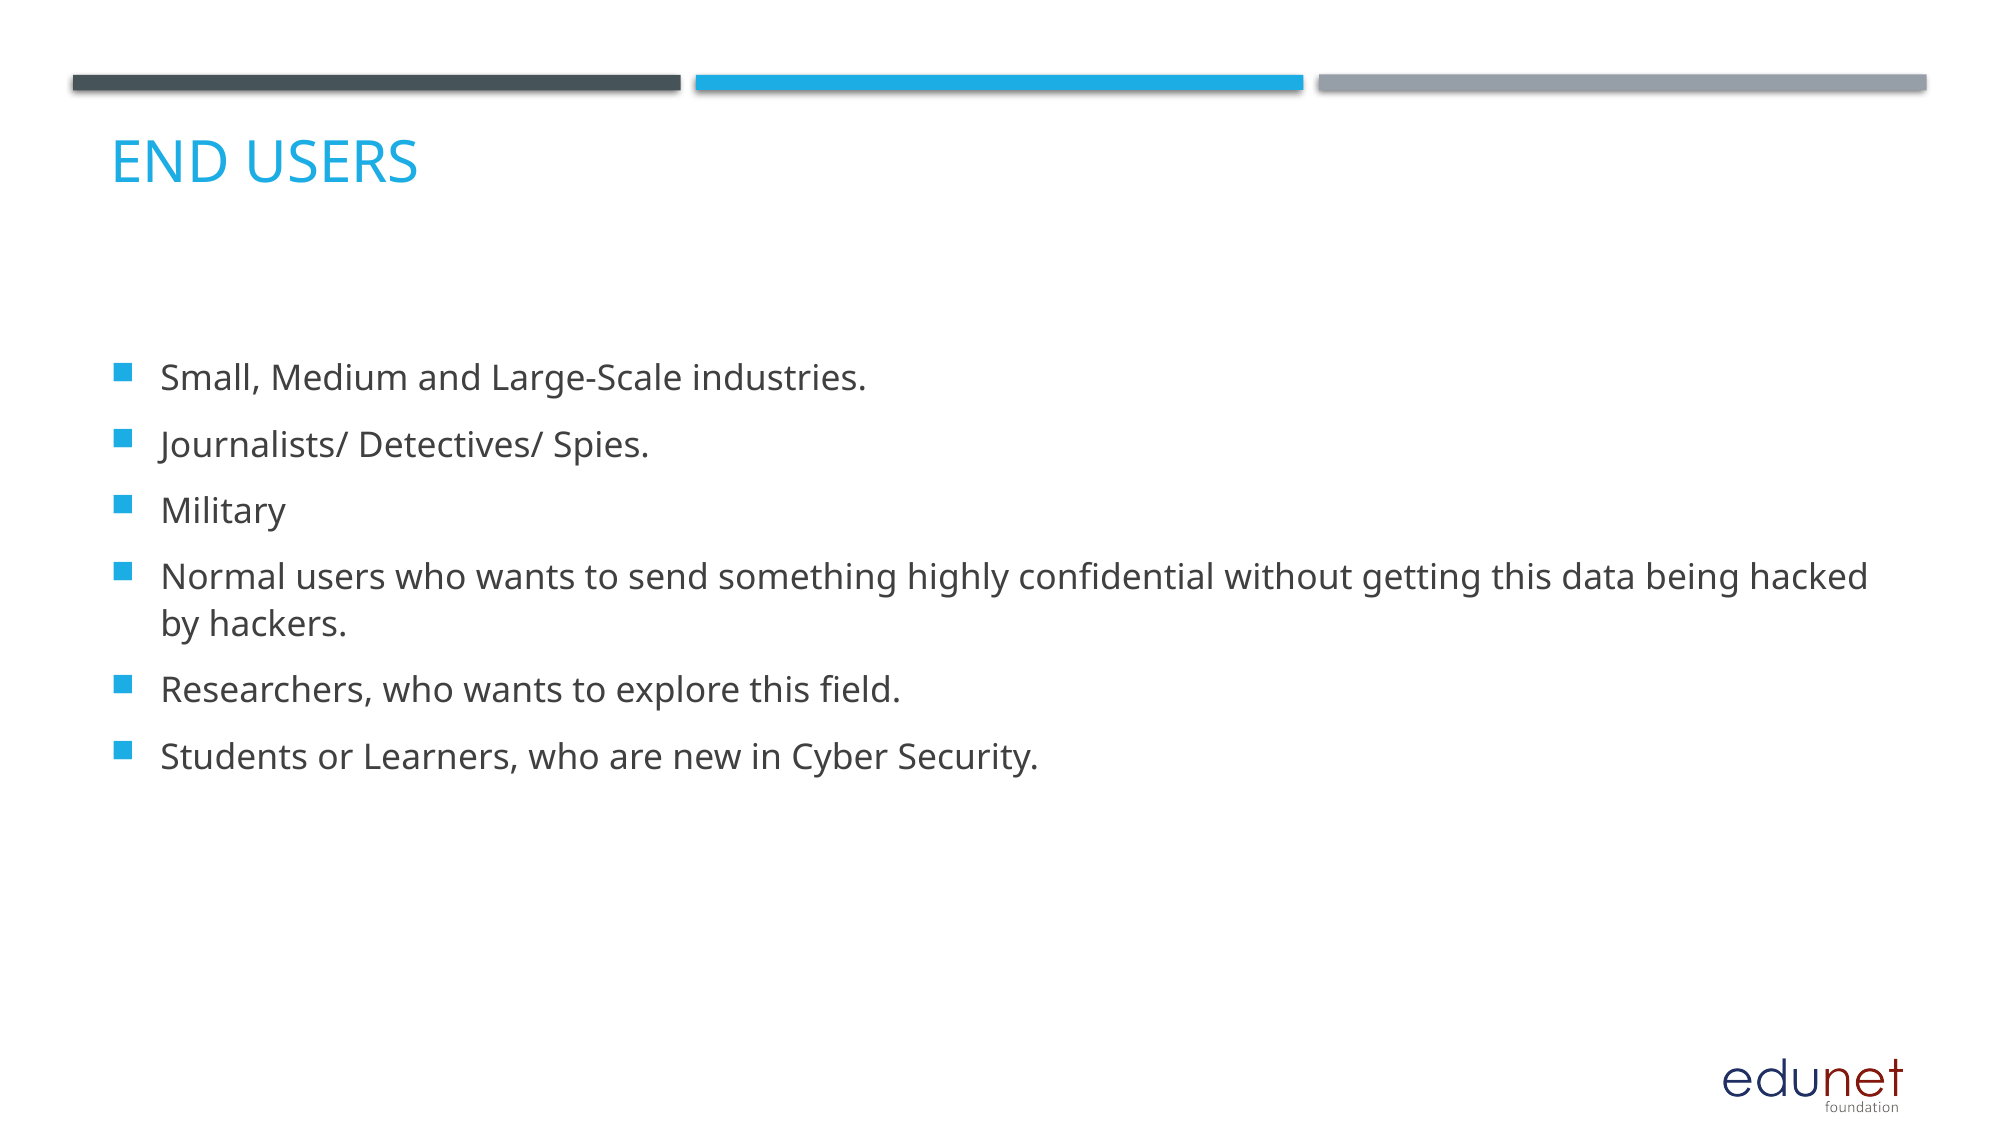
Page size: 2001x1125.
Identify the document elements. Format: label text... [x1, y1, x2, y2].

title End users [95, 115, 1905, 203]
picture [1719, 1056, 1905, 1116]
list Small, Medium and Large-Scale industries. Journalists/ Detectives/ Spies. Military Normal users who wants to send something highly confidential without getting this data being hacked by hackers. Researchers, who wants to explore this field. Students or Learners, who are new in Cyber Security. [95, 213, 1905, 981]
